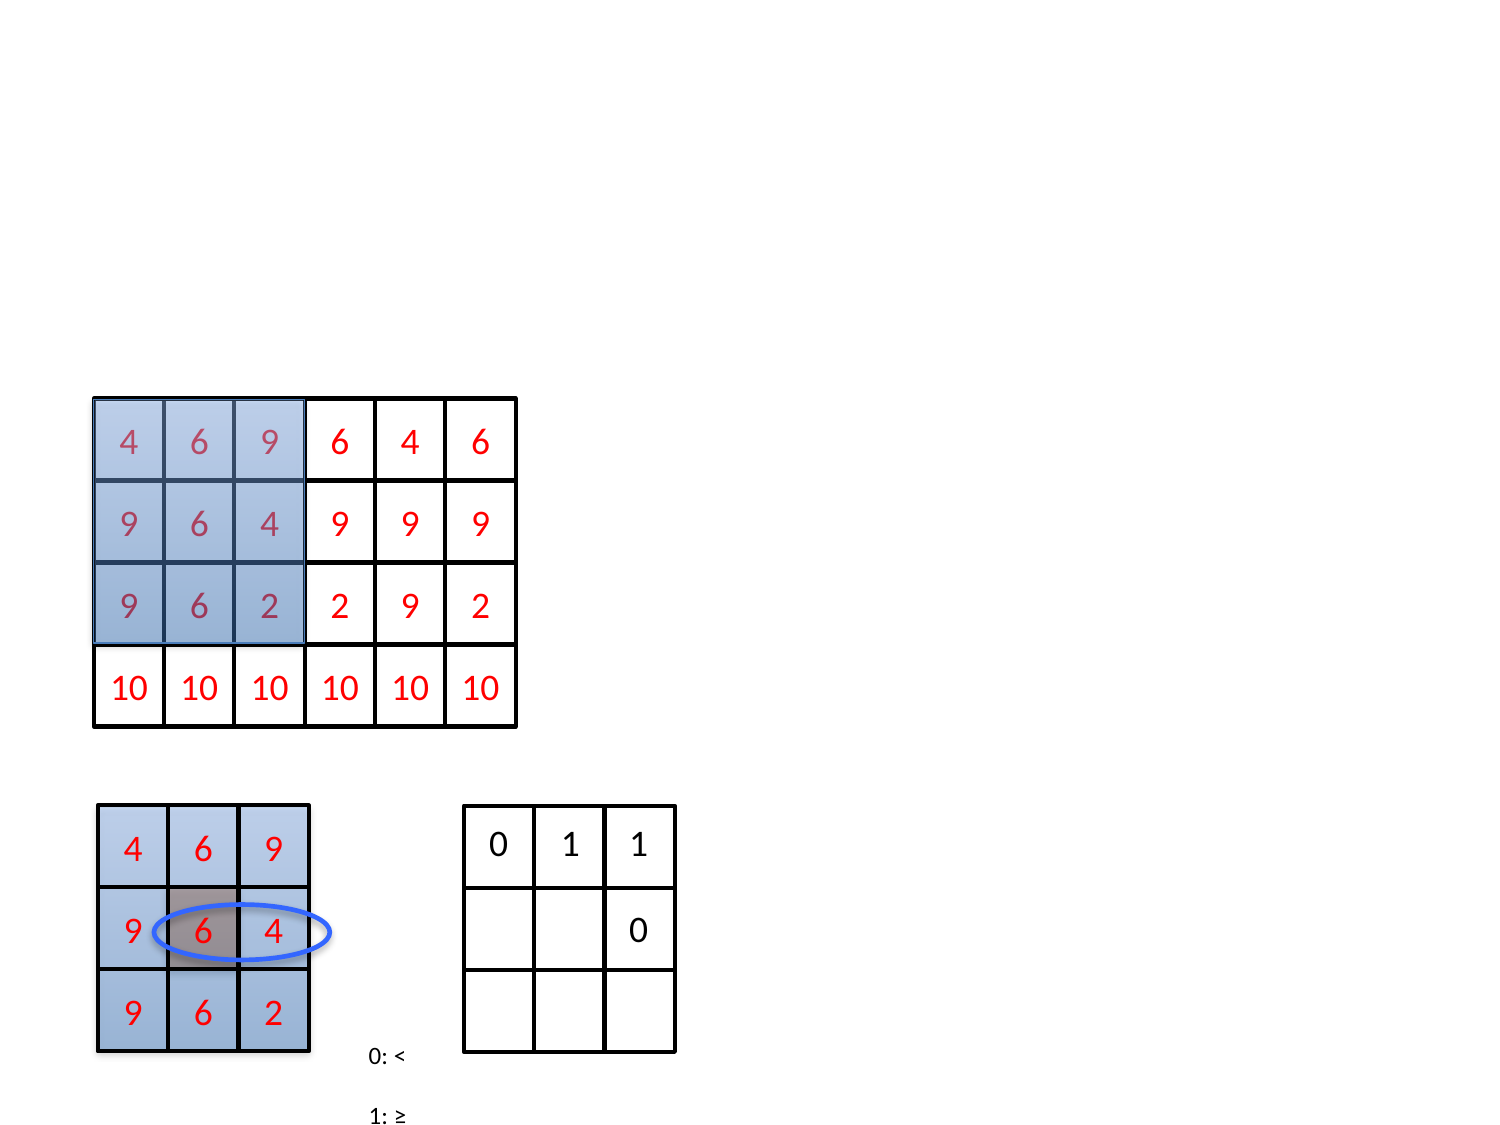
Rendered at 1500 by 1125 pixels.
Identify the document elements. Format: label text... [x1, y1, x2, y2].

text_box 10 [234, 652, 304, 727]
text_box 10 [445, 644, 516, 727]
text_box [93, 399, 305, 644]
text_box 9 [375, 562, 445, 644]
text_box 10 [93, 652, 164, 727]
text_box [97, 805, 309, 1052]
text_box 6 [305, 398, 375, 480]
text_box 10 [375, 644, 445, 727]
text_box 10 [304, 644, 375, 727]
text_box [463, 805, 675, 1053]
text_box [315, 916, 330, 948]
text_box 9 [311, 480, 375, 562]
text_box 10 [164, 653, 234, 727]
text_box 2 [445, 562, 516, 644]
text_box 4 [375, 398, 445, 480]
text_box 6 [445, 398, 516, 480]
text_box 9 [375, 480, 445, 562]
text_box 9 [445, 480, 516, 562]
text_box 2 [310, 562, 375, 644]
text_box 0: < 1: ≥ [353, 1031, 422, 1125]
